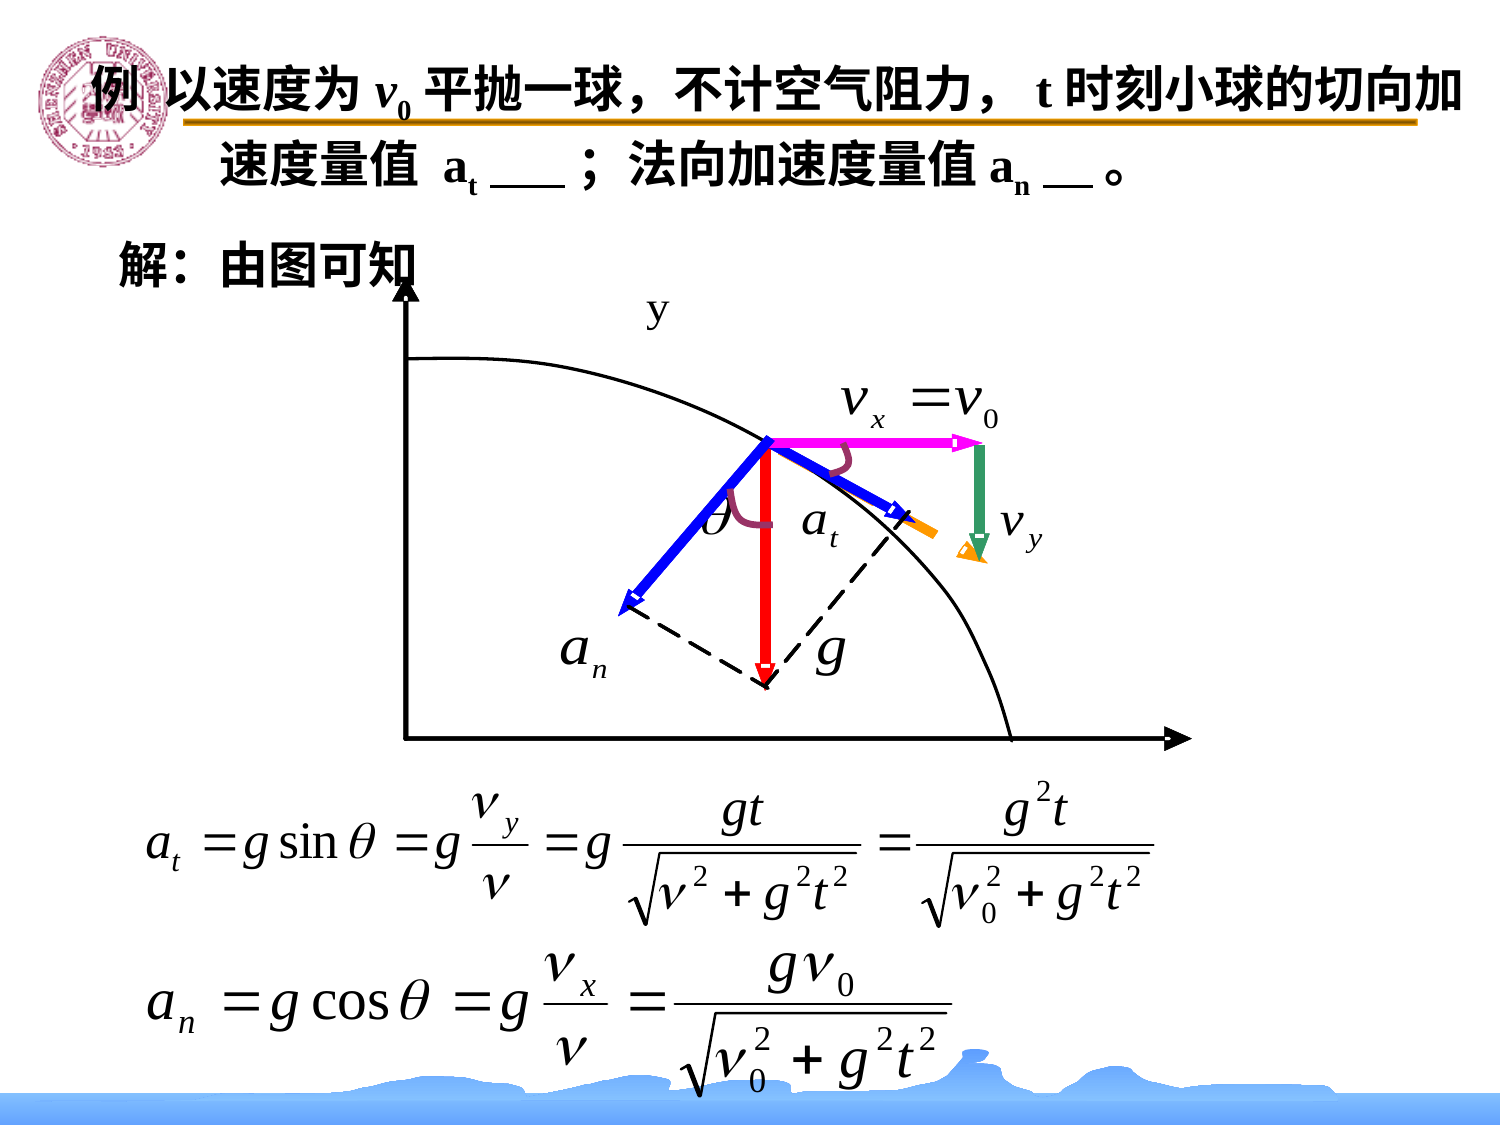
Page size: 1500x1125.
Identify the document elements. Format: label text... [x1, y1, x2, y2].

picture [23, 23, 188, 176]
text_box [137, 766, 1163, 938]
text_box 解：由图可知 [0, 219, 525, 301]
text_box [137, 924, 963, 1109]
text_box 例 以速度为v0平抛一球，不计空气阻力，t时刻小球的切向加速度量值 at ；法向加速度量值an 。 [64, 43, 1490, 209]
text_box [387, 274, 1201, 763]
